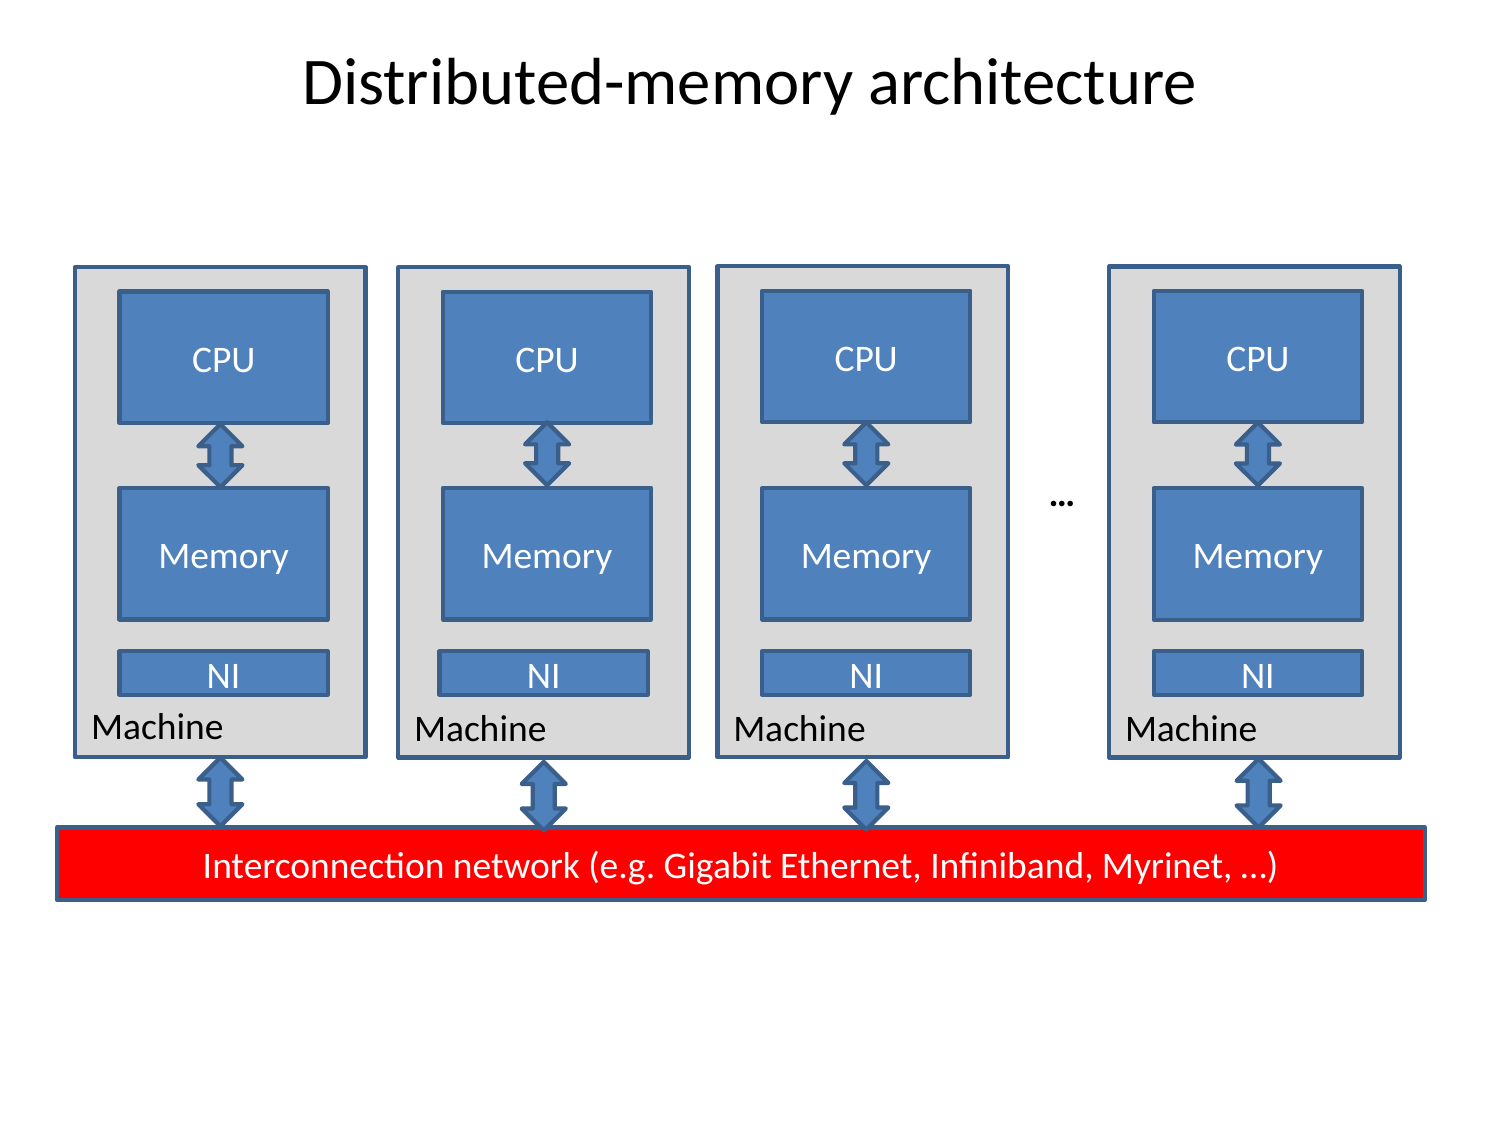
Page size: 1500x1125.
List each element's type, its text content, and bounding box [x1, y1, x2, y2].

text_box NI [437, 649, 650, 697]
text_box NI [117, 649, 330, 697]
text_box CPU [441, 290, 653, 425]
text_box [523, 420, 572, 488]
text_box [196, 755, 245, 829]
text_box … [1033, 461, 1091, 522]
text_box Memory [760, 486, 972, 622]
text_box [73, 265, 368, 759]
text_box CPU [1152, 289, 1364, 424]
text_box NI [760, 649, 972, 697]
text_box [1234, 756, 1283, 830]
text_box Memory [117, 486, 330, 622]
text_box Machine [76, 694, 239, 755]
text_box CPU [117, 289, 330, 425]
text_box Machine [1110, 696, 1273, 757]
text_box NI [1152, 649, 1364, 697]
text_box [396, 265, 691, 760]
title Distributed-memory architecture [75, 24, 1425, 130]
text_box Memory [1152, 486, 1364, 622]
text_box [842, 758, 891, 832]
text_box Interconnection network (e.g. Gigabit Ethernet, Infiniband, Myrinet, …) [55, 825, 1427, 902]
text_box Machine [718, 696, 881, 757]
text_box [519, 759, 568, 833]
text_box [1107, 264, 1402, 760]
text_box CPU [760, 289, 972, 424]
text_box Machine [399, 696, 562, 757]
text_box Memory [441, 486, 653, 622]
text_box [196, 422, 245, 490]
text_box [842, 420, 891, 488]
text_box [715, 264, 1010, 759]
text_box [1233, 420, 1282, 488]
